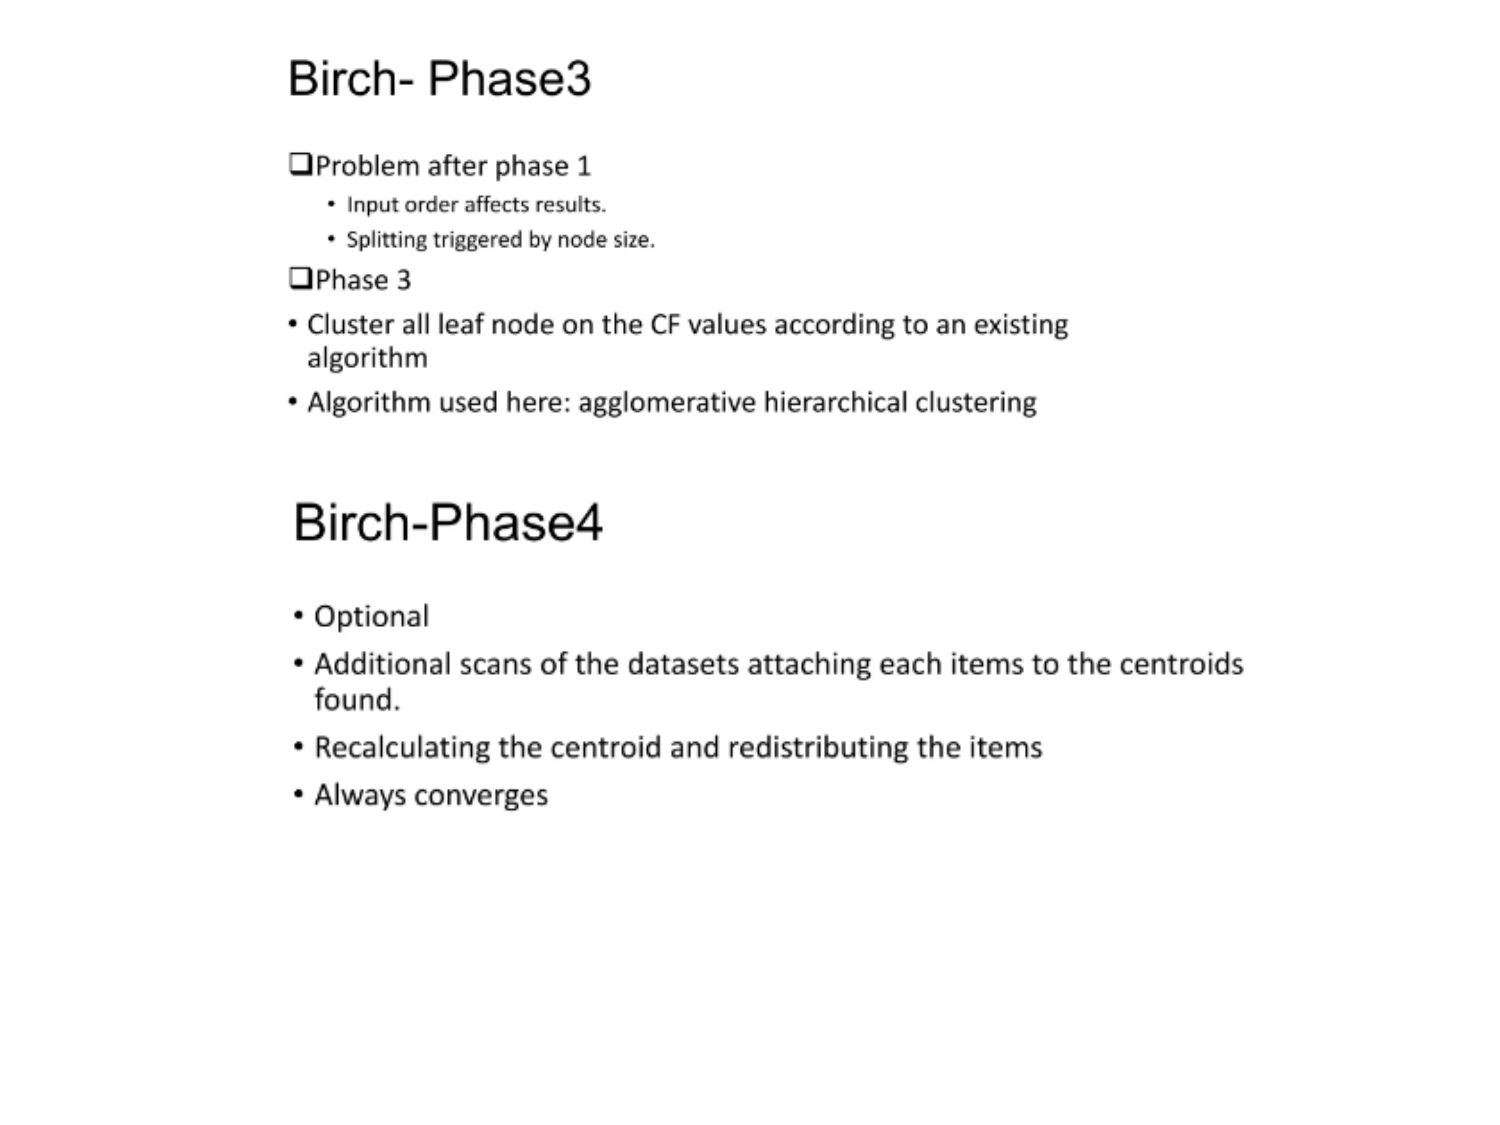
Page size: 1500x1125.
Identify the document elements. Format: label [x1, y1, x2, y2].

picture [249, 24, 1288, 855]
